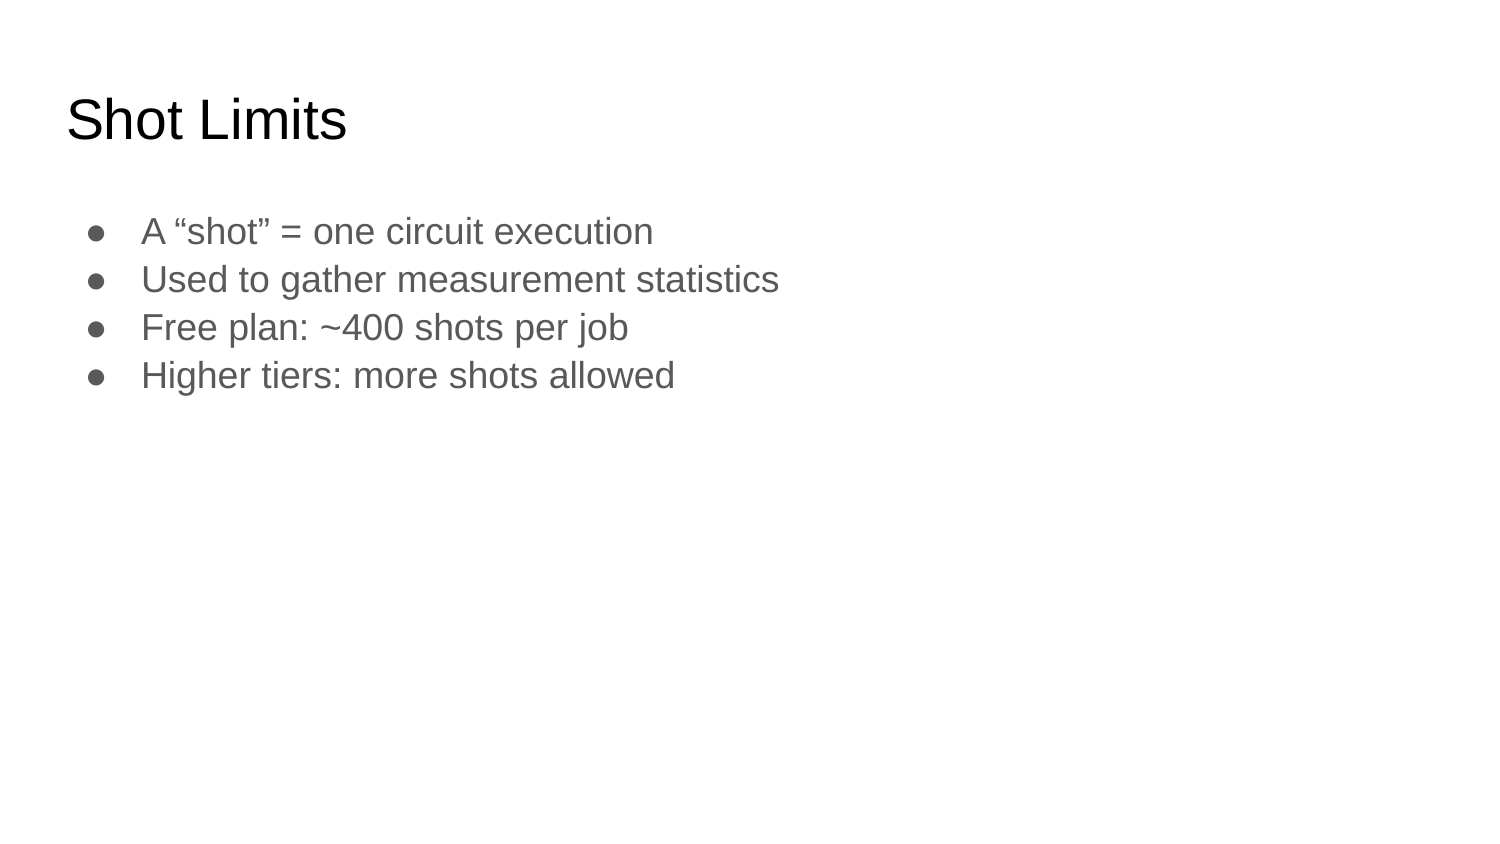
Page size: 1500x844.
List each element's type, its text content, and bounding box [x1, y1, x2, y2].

list A “shot” = one circuit execution Used to gather measurement statistics Free plan: ~400 shots per job Higher tiers: more shots allowed [51, 189, 1449, 750]
title Shot Limits [51, 72, 1449, 167]
